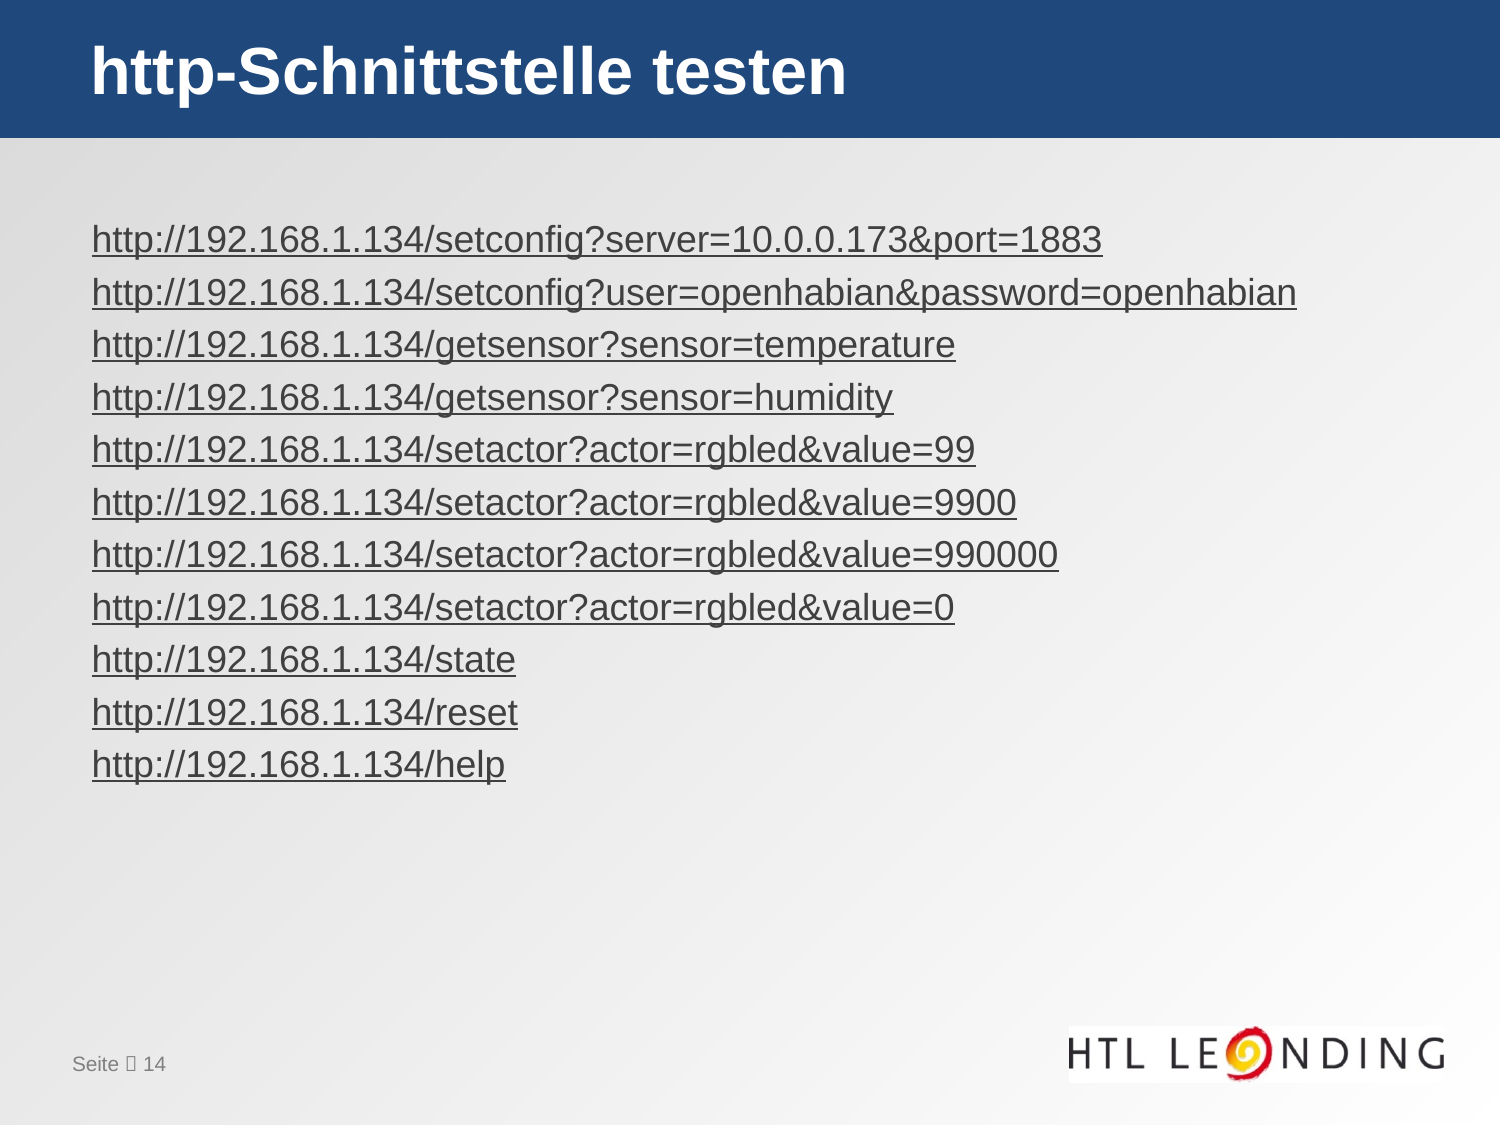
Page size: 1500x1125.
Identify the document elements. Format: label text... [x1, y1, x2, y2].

title http-Schnittstelle testen [75, 20, 1425, 208]
picture [1069, 1026, 1444, 1083]
list http://192.168.1.134/setconfig?server=10.0.0.173&port=1883 http://192.168.1.134/setconfig?user=openhabian&password=openhabian http://192.168.1.134/getsensor?sensor=temperature http://192.168.1.134/getsensor?sensor=humidity http://192.168.1.134/setactor?actor=rgbled&value=99 http://192.168.1.134/setactor?actor=rgbled&value=9900 http://192.168.1.134/setactor?actor=rgbled&value=990000 http://192.168.1.134/setactor?actor=rgbled&value=0 http://192.168.1.134/state http://192.168.1.134/reset http://192.168.1.134/help [76, 208, 1424, 964]
